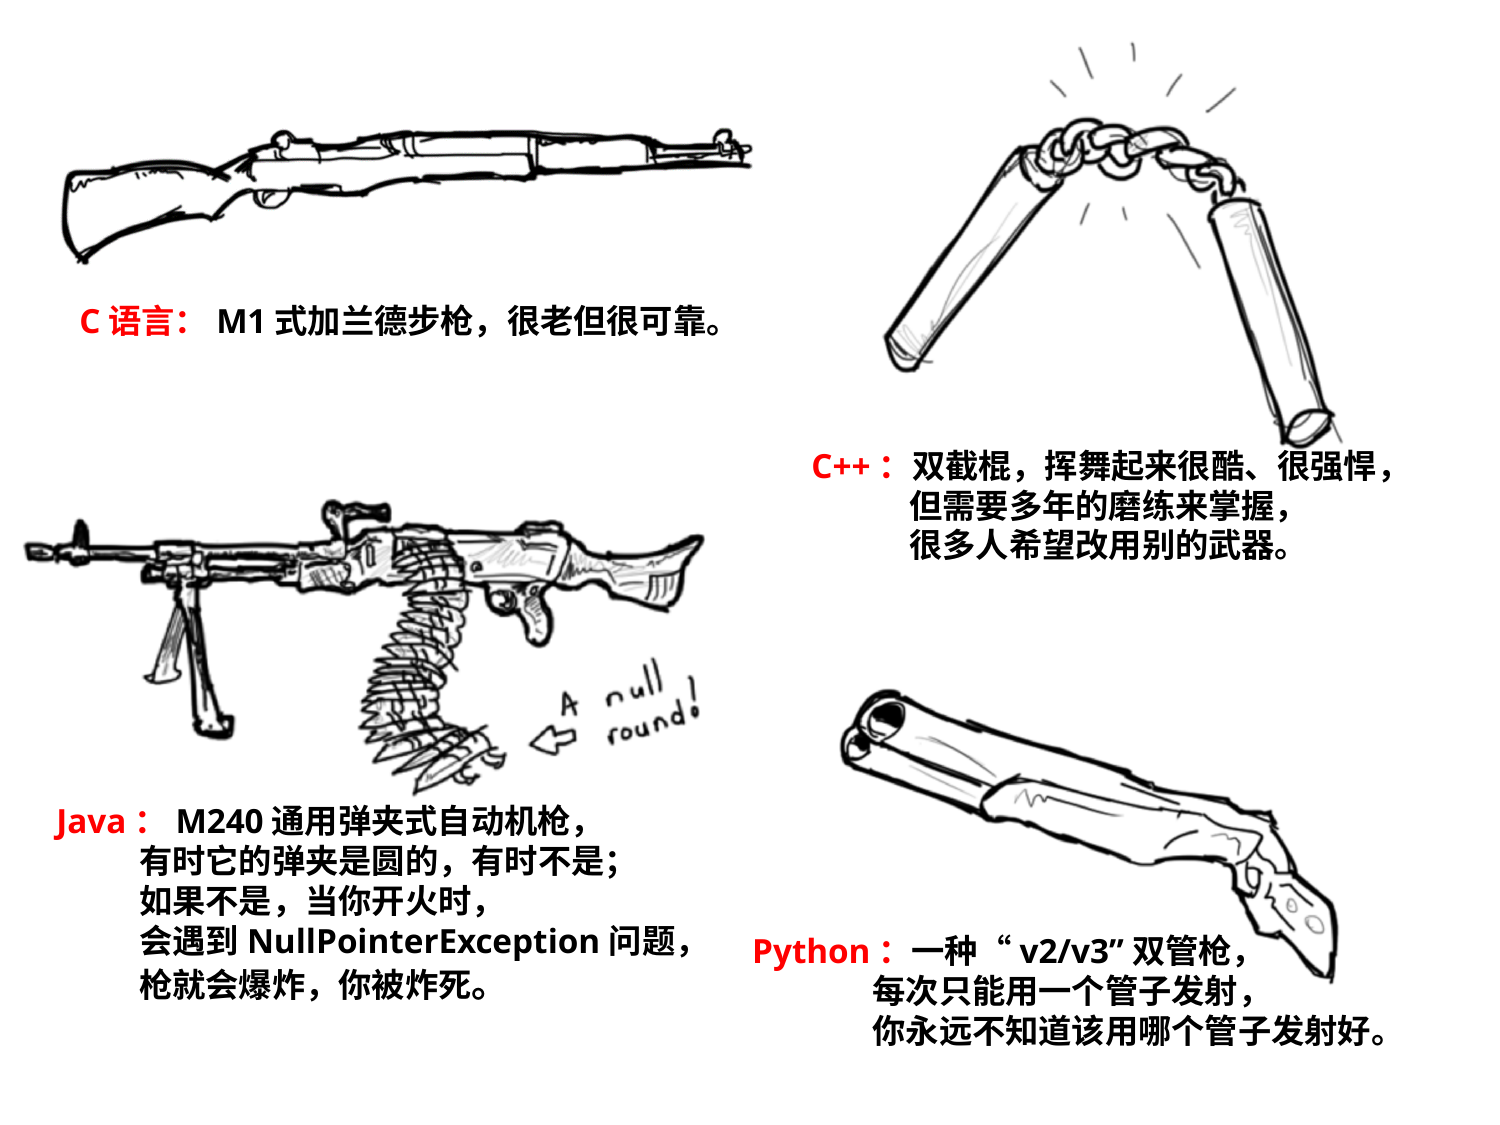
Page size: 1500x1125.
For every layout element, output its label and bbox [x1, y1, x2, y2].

text_box [41, 117, 778, 349]
text_box [737, 667, 1499, 1065]
text_box [7, 442, 751, 1015]
text_box [796, 0, 1500, 575]
